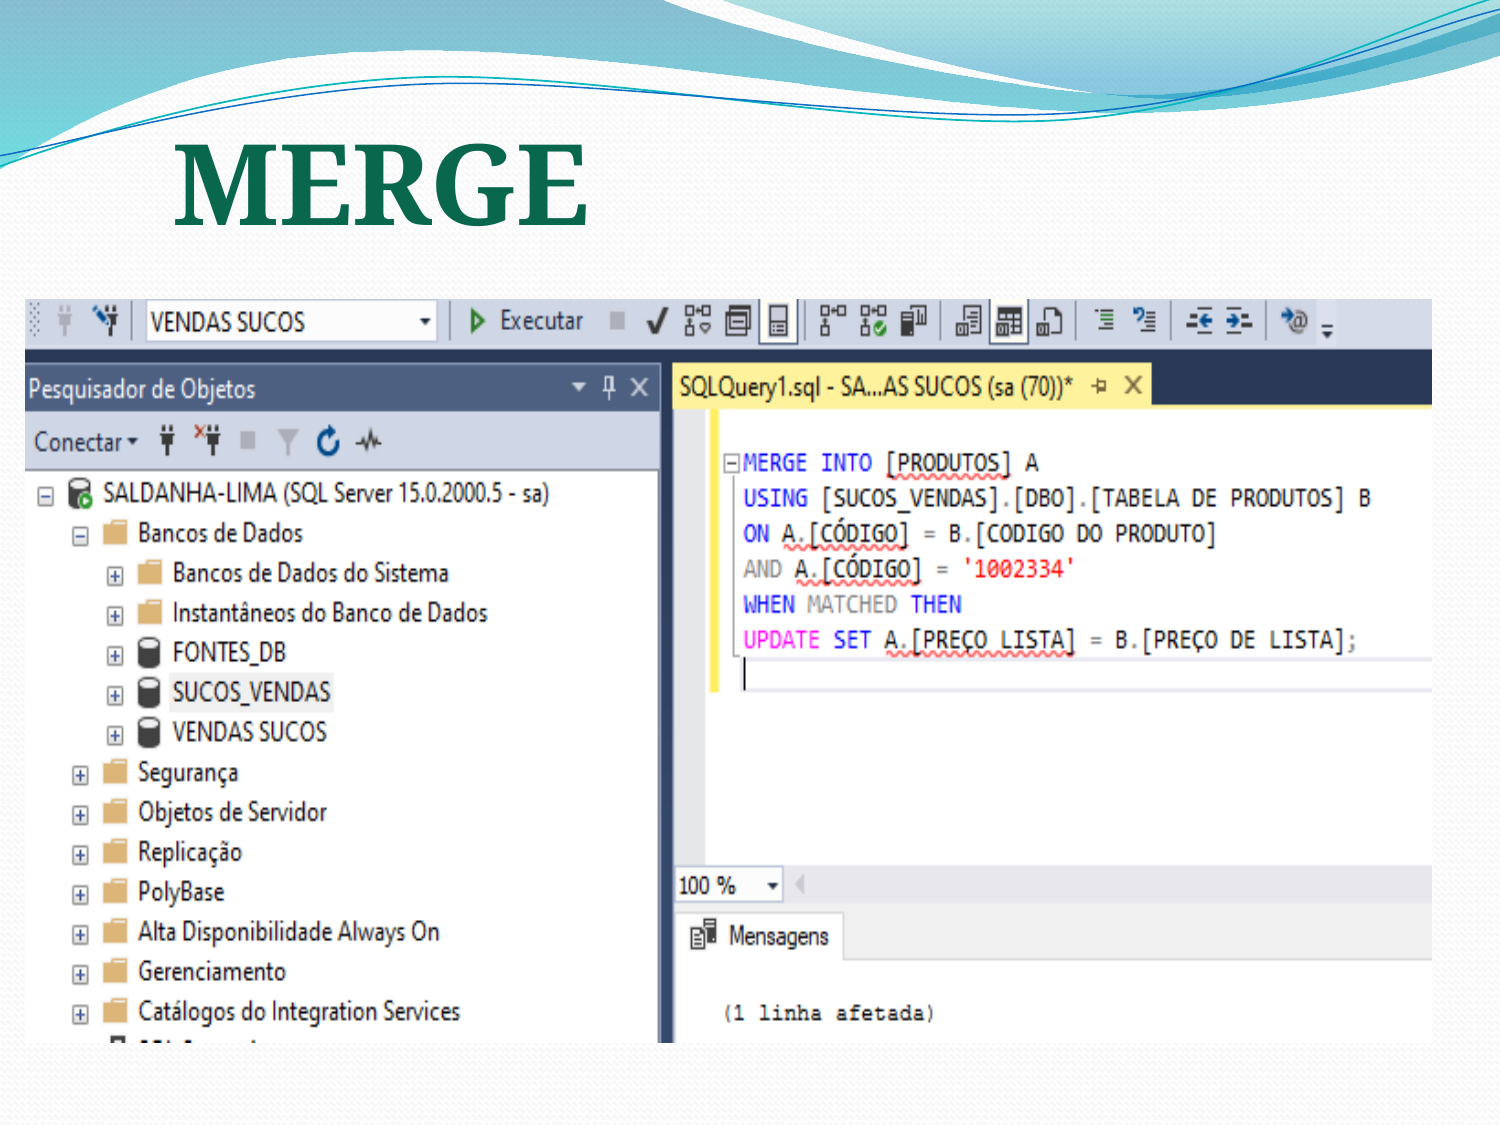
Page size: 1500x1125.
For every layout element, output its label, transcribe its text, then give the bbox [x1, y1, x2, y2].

picture [25, 299, 1432, 1044]
text_box MERGE [157, 105, 606, 256]
